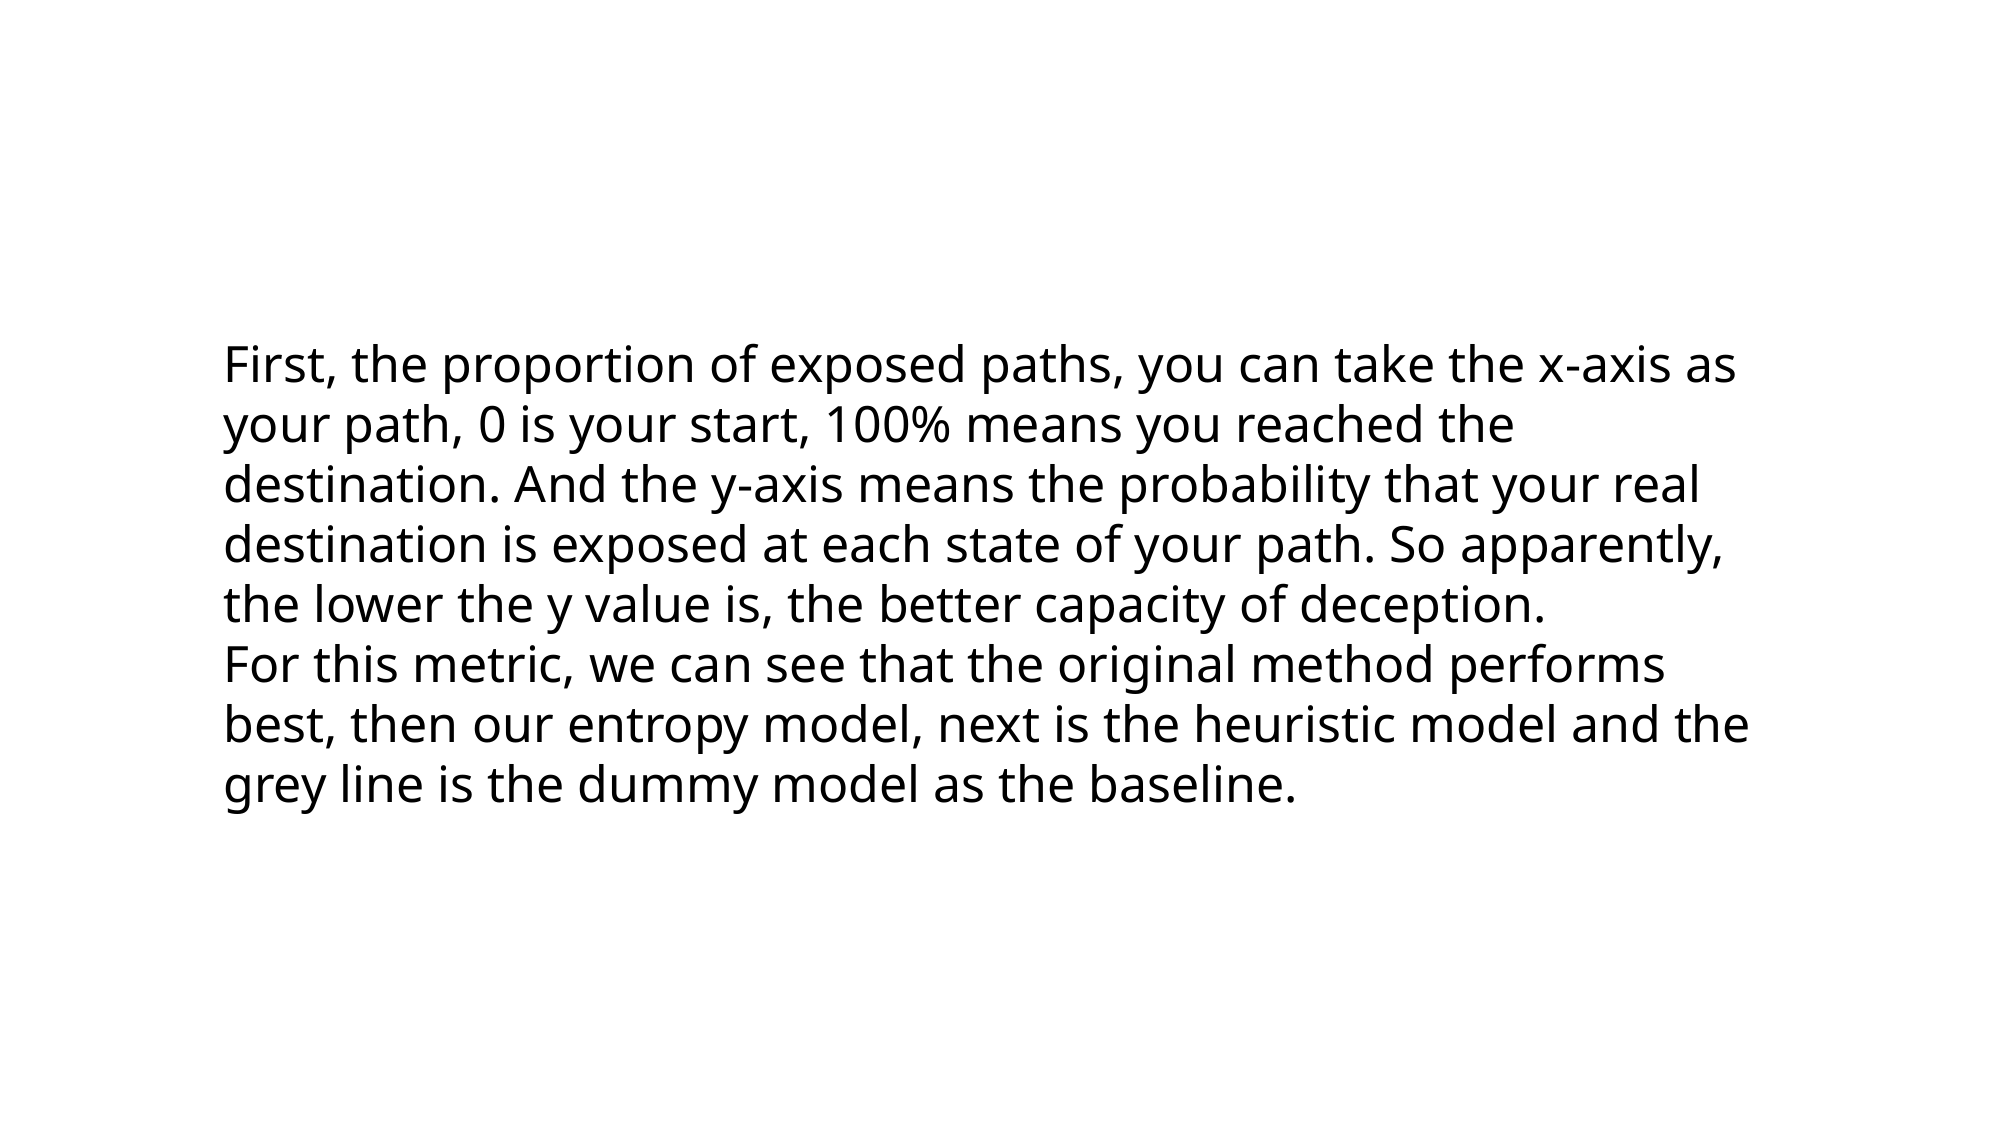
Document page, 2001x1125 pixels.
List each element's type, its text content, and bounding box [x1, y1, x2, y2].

text_box First, the proportion of exposed paths, you can take the x-axis as your path, 0 is your start, 100% means you reached the destination. And the y-axis means the probability that your real destination is exposed at each state of your path. So apparently, the lower the y value is, the better capacity of deception. For this metric, we can see that the original method performs best, then our entropy model, next is the heuristic model and the grey line is the dummy model as the baseline. [208, 325, 1792, 900]
